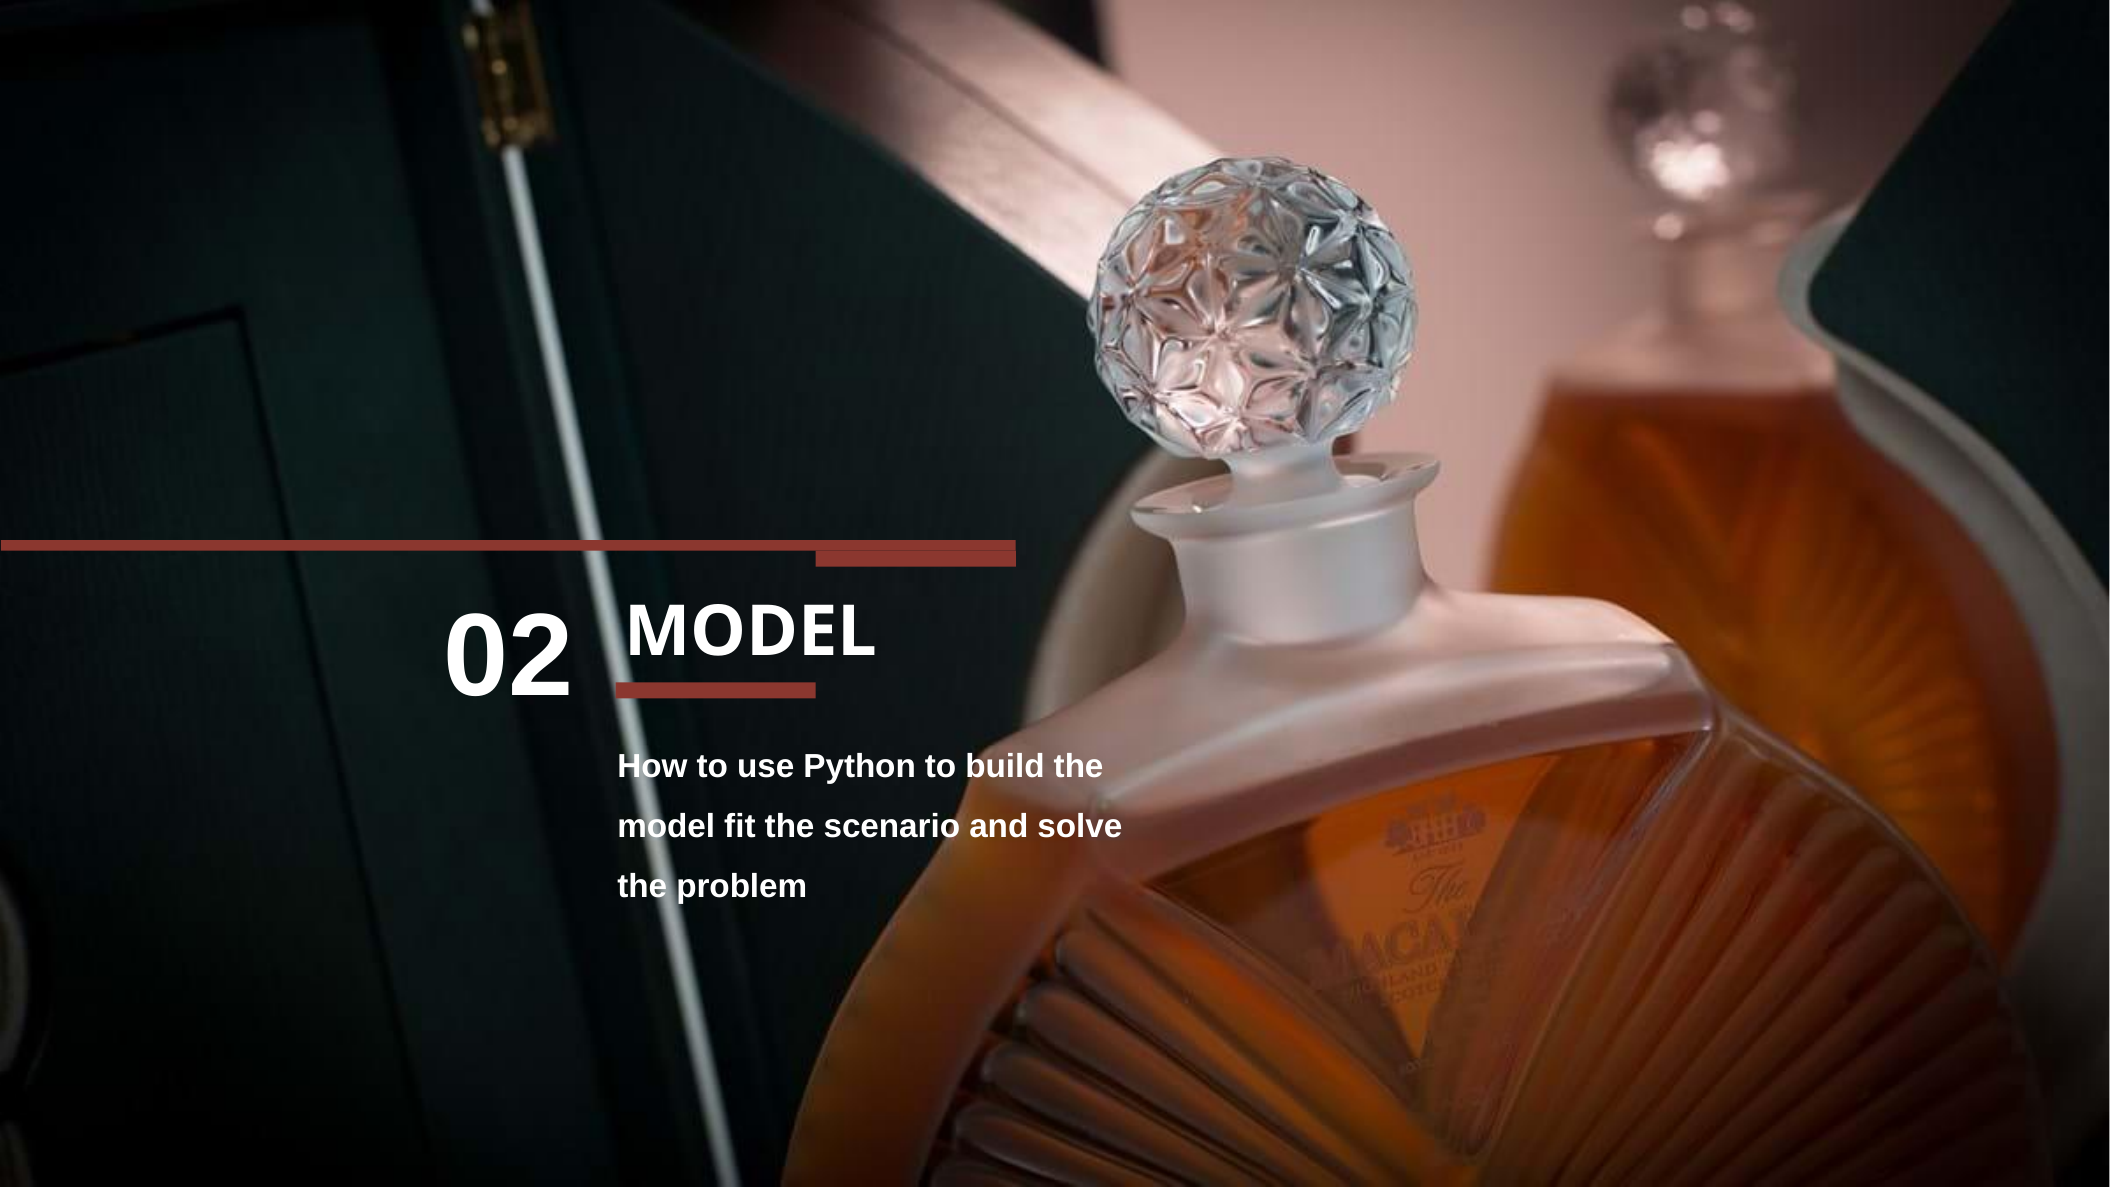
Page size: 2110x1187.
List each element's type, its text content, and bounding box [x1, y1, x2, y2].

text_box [0, 540, 1016, 567]
text_box 02 [422, 570, 594, 726]
text_box [615, 681, 817, 699]
text_box MODEL [624, 584, 878, 670]
text_box How to use Python to build the model fit the scenario and solve the problem [617, 724, 1176, 904]
picture [0, 0, 2110, 1187]
